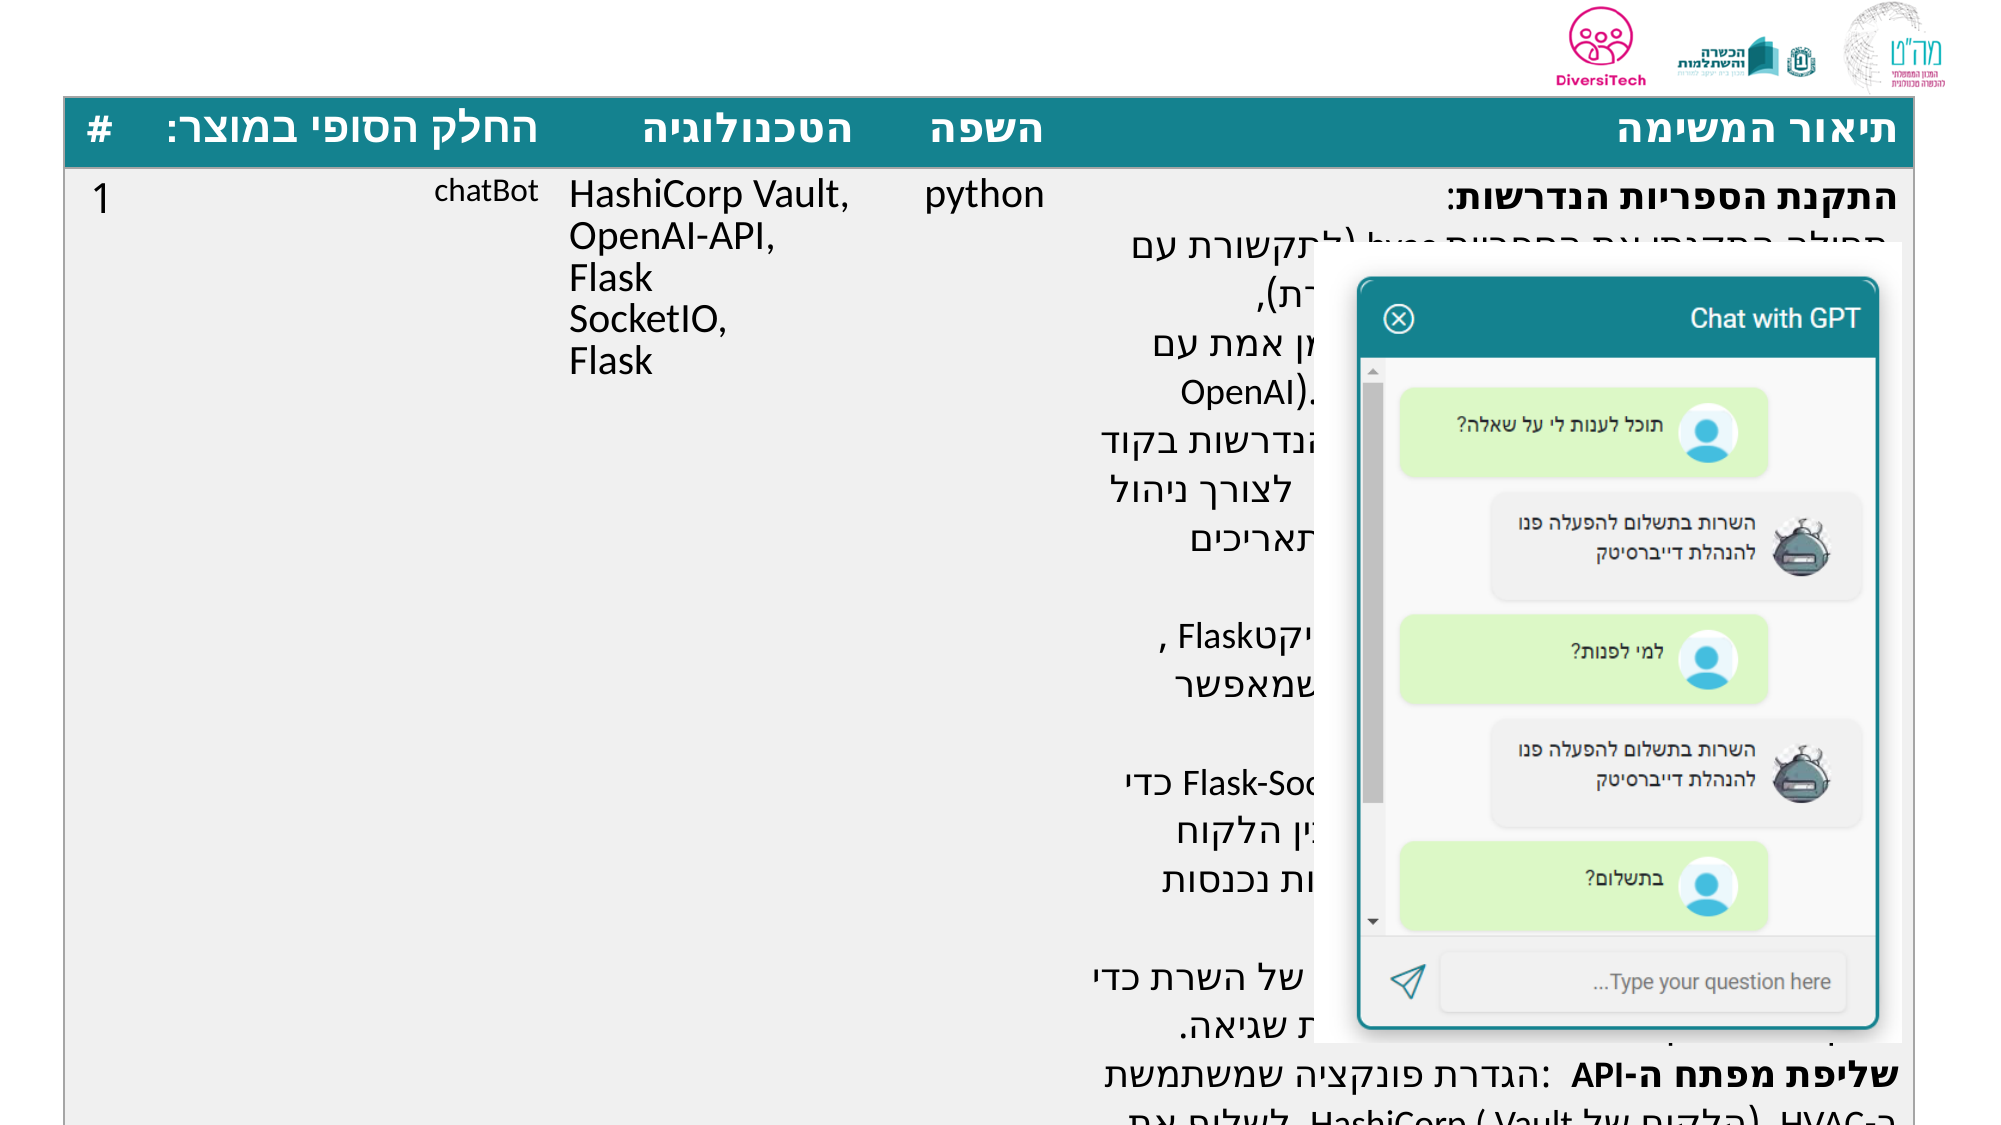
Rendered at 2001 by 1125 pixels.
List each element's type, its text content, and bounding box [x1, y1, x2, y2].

table_header השפה [869, 98, 1060, 167]
picture [1513, 0, 1981, 97]
table_header תיאור המשימה [1060, 98, 1913, 167]
table_cell HashiCorp Vault, OpenAI-API, Flask SocketIO, Flask [554, 169, 869, 1125]
table_cell 1 [65, 169, 128, 1125]
table_cell התקנת הספריות הנדרשות: תחילה התקנתי את הספריות hvac (לתקשורת עם HashiCorp Vault ) flask , (ליצירת השרת), flask-socketio לתמיכה בתקשורת בזמן אמת עם הלקוח), ו-openai (לשימוש ב- API של.(OpenAI ייבוא הספריות: ייבאת את הספריות הנדרשות בקוד שלך, כולל ספריות נוספות כמו logging לצורך ניהול והצגת לוגים, ו- datetime לעבודה עם תאריכים ושעות. הגדרת אפליקציית Flask: יצרתי אובייקטFlask , שהפך את הקוד שלי לשרת אינטרנטי שמאפשר לטפל בבקשות מהלקוח. הגדרת SocketIO: השתמשתי ב-Flask-SocketIO כדי להוסיף תמיכה בתקשורת בזמן אמת בין הלקוח לשרת, מה שמאפשר לך לטפל בהודעות נכנסות ולהגיב אליהן בזמן אמת. הגדרת לוגים: קבעת את רמת הלוגים של השרת כדי להקל על מעקב אחרי פעולות והודעות שגיאה. שליפת מפתח ה-API :הגדרת פונקציה שמשתמשת ב-HVAC (הלקוח של HashiCorp ( Vault לשלוף את מפתח ה-API של OpenAI מאחסון הסודות של. Vault זה מאפשר לך להבטיח שהמפתח נשמר בצורה בטוחה ומאובטחת. [1060, 169, 1913, 1125]
table_cell python [869, 169, 1060, 1125]
table_cell chatBot [128, 169, 554, 1125]
table_header החלק הסופי במוצר: [128, 98, 554, 167]
picture [1314, 242, 1902, 1043]
table_header הטכנולוגיה [554, 98, 869, 167]
table_header # [65, 98, 128, 167]
